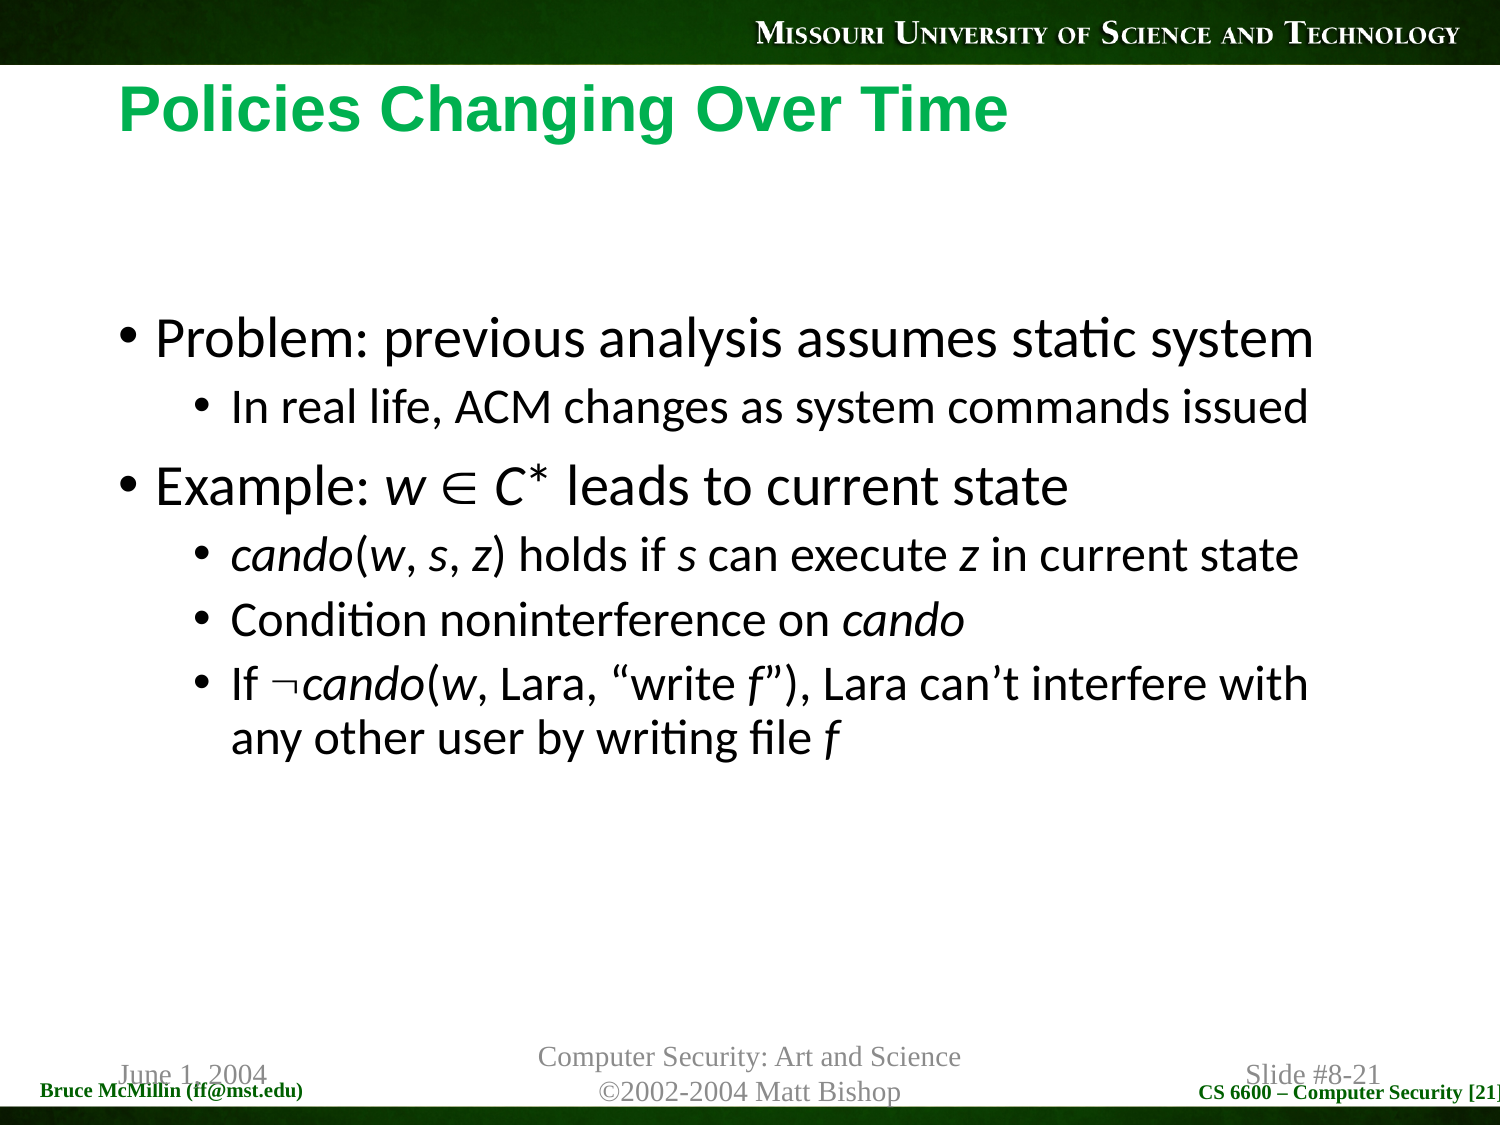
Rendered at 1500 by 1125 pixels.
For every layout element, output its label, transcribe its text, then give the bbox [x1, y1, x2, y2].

picture [0, 0, 1500, 1125]
title Policies Changing Over Time [103, 68, 1397, 154]
slide_number Slide #8-21 [1059, 1042, 1397, 1103]
footer Computer Security: Art and Science ©2002-2004 Matt Bishop [496, 1042, 1004, 1103]
list Problem: previous analysis assumes static system In real life, ACM changes as system commands issued Example: w  C* leads to current state cando(w, s, z) holds if s can execute z in current state Condition noninterference on cando If cando(w, Lara, “write f”), Lara can’t interfere with any other user by writing file f [103, 299, 1397, 1014]
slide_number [103, 1042, 441, 1103]
